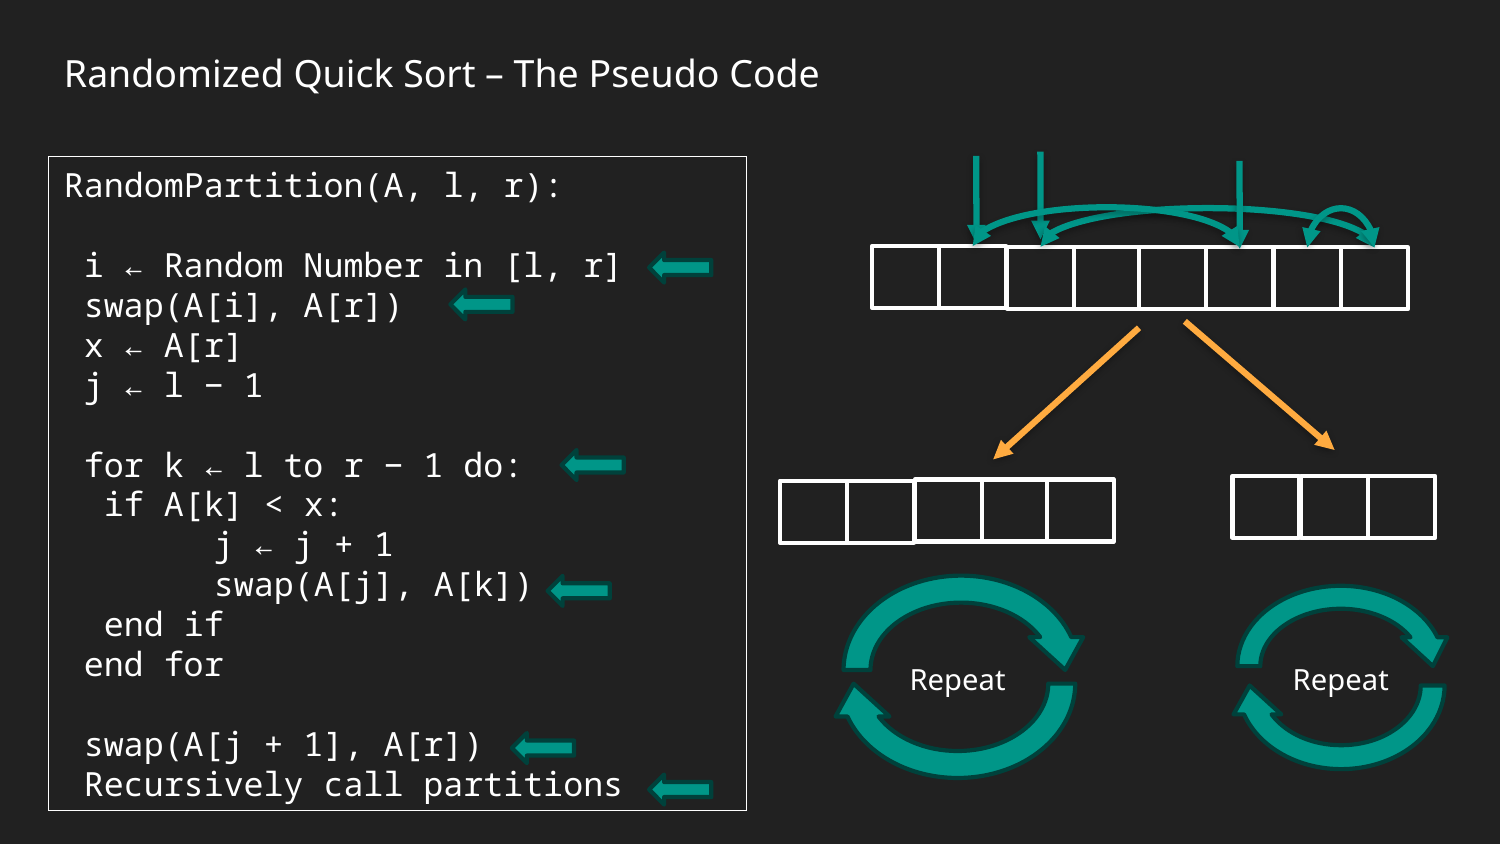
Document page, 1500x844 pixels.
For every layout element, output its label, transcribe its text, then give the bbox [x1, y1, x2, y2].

text_box Repeat [894, 654, 1021, 704]
text_box [559, 448, 626, 482]
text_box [992, 327, 1140, 460]
text_box [545, 573, 612, 608]
text_box [509, 731, 577, 766]
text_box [1111, 245, 1201, 310]
text_box [448, 287, 515, 322]
text_box [841, 573, 1086, 673]
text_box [1184, 320, 1335, 451]
text_box [833, 681, 1078, 781]
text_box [1213, 245, 1409, 310]
text_box RandomPartition(A, l, r): i ← Random Number in [l, r] swap(A[i], A[r]) x ← A[r] j ← l − 1 for k ← l to r − 1 do: if A[k] < x: j ← j + 1 swap(A[j], A[k]) end if end for swap(A[j + 1], A[r]) Recursively call partitions [48, 156, 747, 811]
text_box [647, 250, 714, 285]
text_box [1230, 474, 1301, 540]
text_box Repeat [1277, 654, 1404, 704]
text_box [779, 479, 1115, 543]
text_box [1231, 683, 1447, 772]
text_box [1235, 583, 1450, 669]
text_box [1300, 475, 1436, 539]
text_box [871, 245, 1100, 310]
text_box Randomized Quick Sort – The Pseudo Code [48, 34, 1430, 116]
text_box [647, 772, 714, 807]
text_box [1340, 213, 1344, 282]
